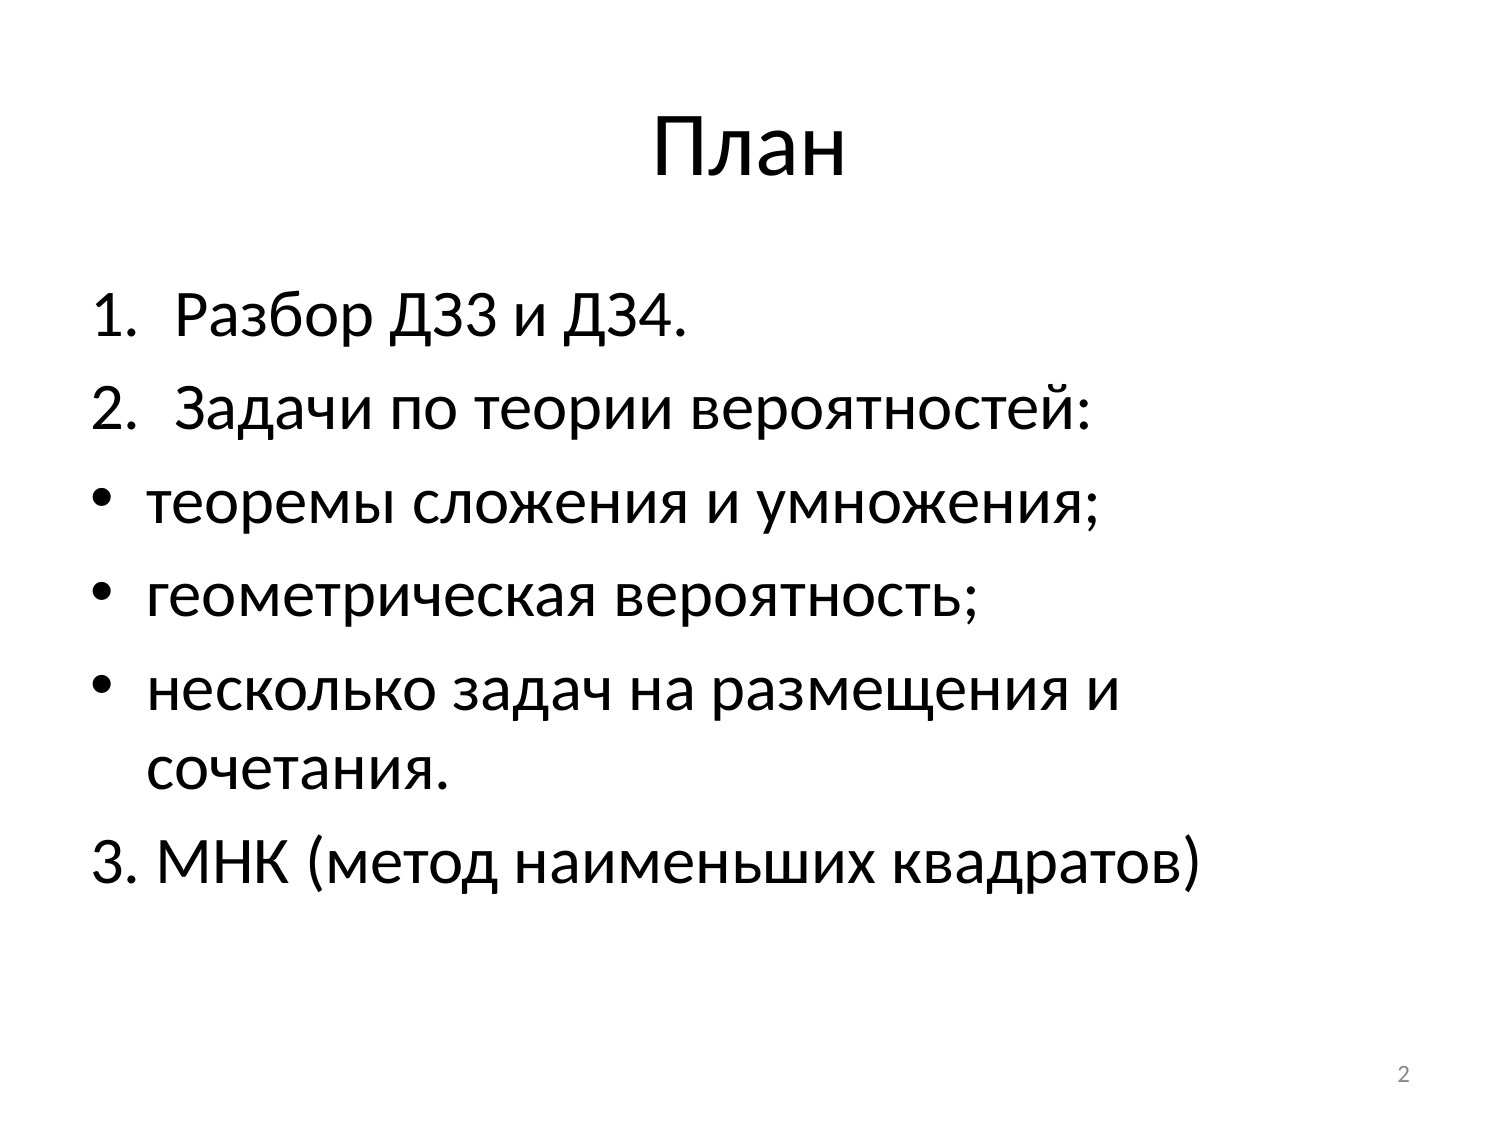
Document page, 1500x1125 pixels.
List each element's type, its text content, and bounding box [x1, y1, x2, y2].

slide_number ‹#› [1074, 1042, 1425, 1103]
title План [75, 45, 1425, 233]
list Разбор ДЗ3 и ДЗ4. Задачи по теории вероятностей: теоремы сложения и умножения; геометрическая вероятность; несколько задач на размещения и сочетания. 3. МНК (метод наименьших квадратов) [75, 262, 1425, 1005]
